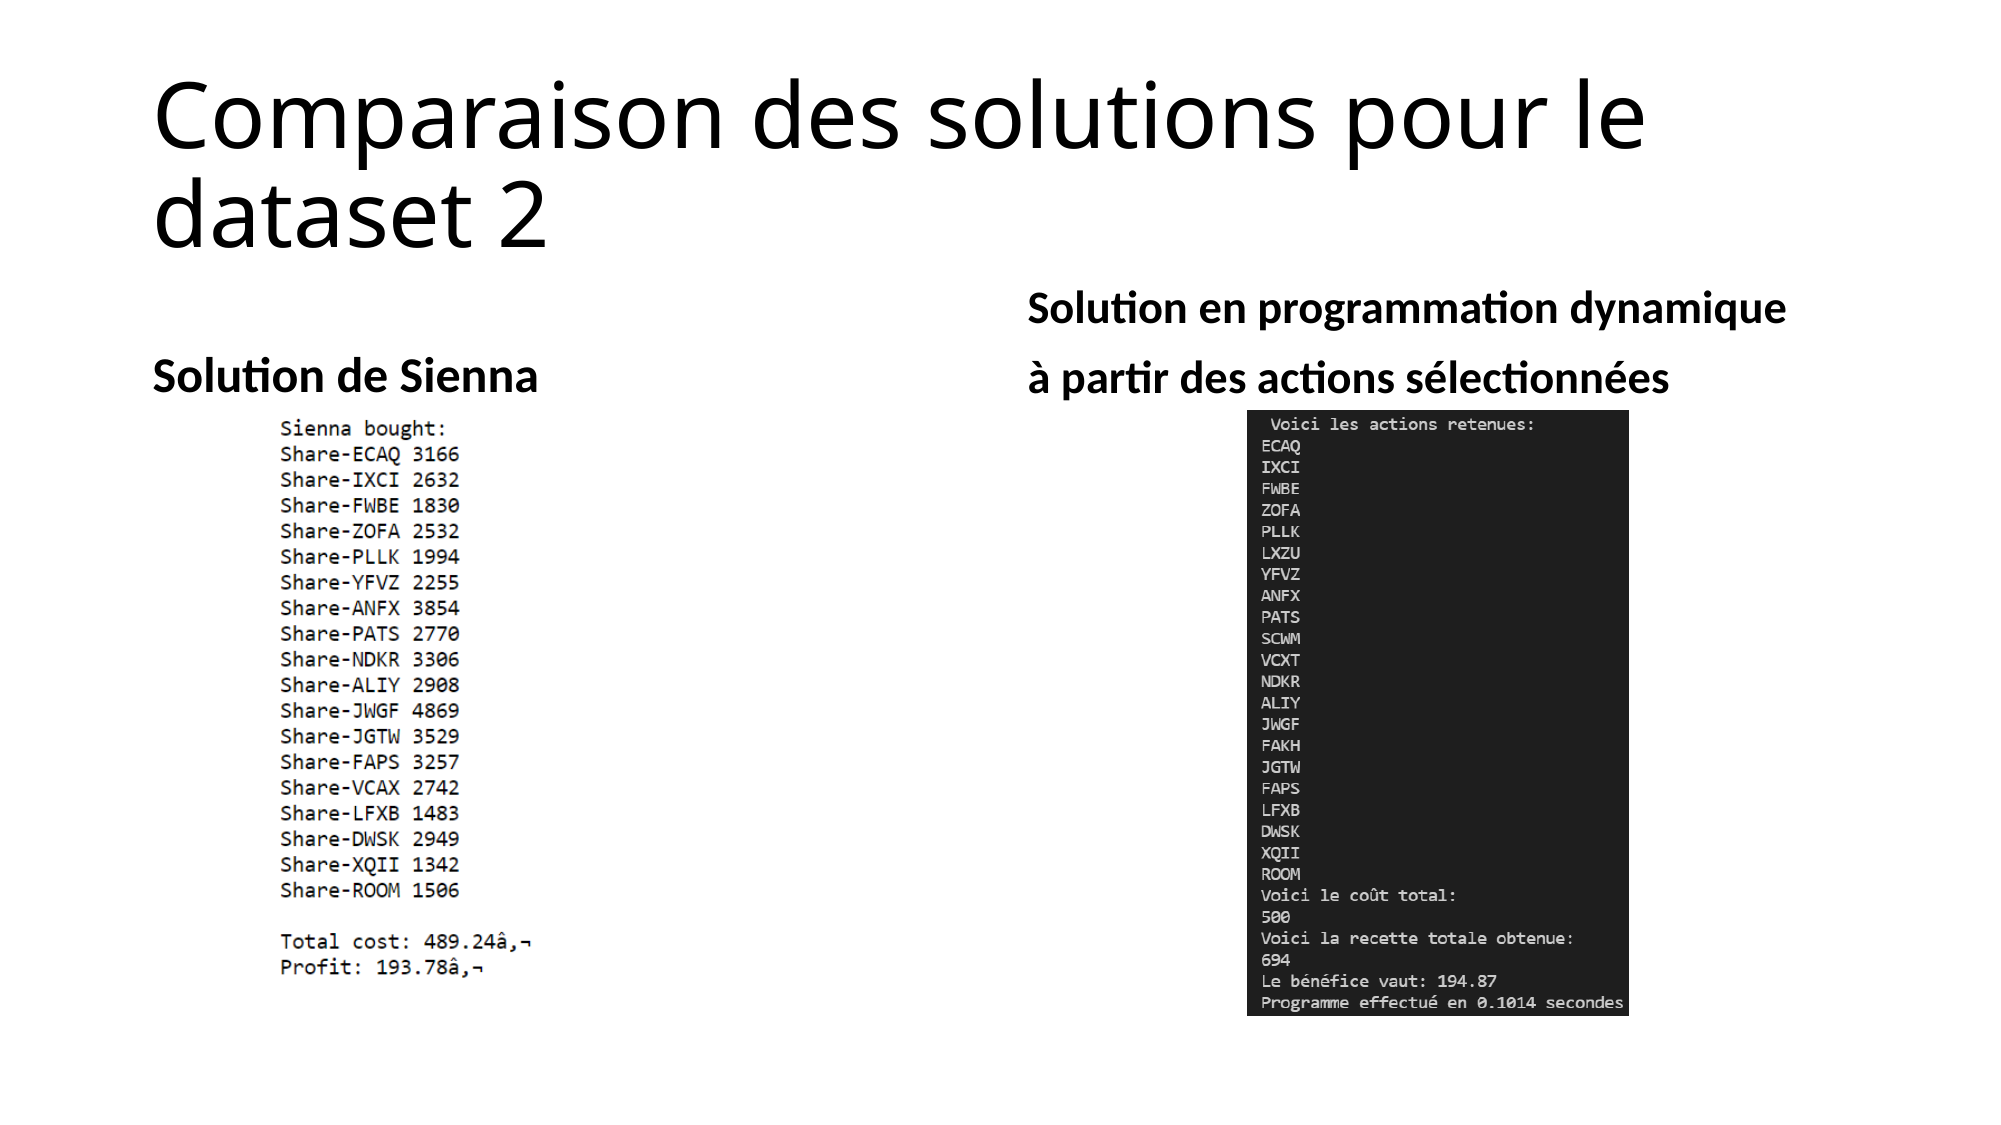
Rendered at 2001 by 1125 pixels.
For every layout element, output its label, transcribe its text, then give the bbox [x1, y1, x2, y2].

list Solution de Sienna [137, 275, 984, 411]
title Comparaison des solutions pour le dataset 2 [137, 59, 1863, 278]
list Solution en programmation dynamique à partir des actions sélectionnées [1012, 275, 1863, 411]
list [1247, 410, 1629, 1016]
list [269, 410, 576, 990]
